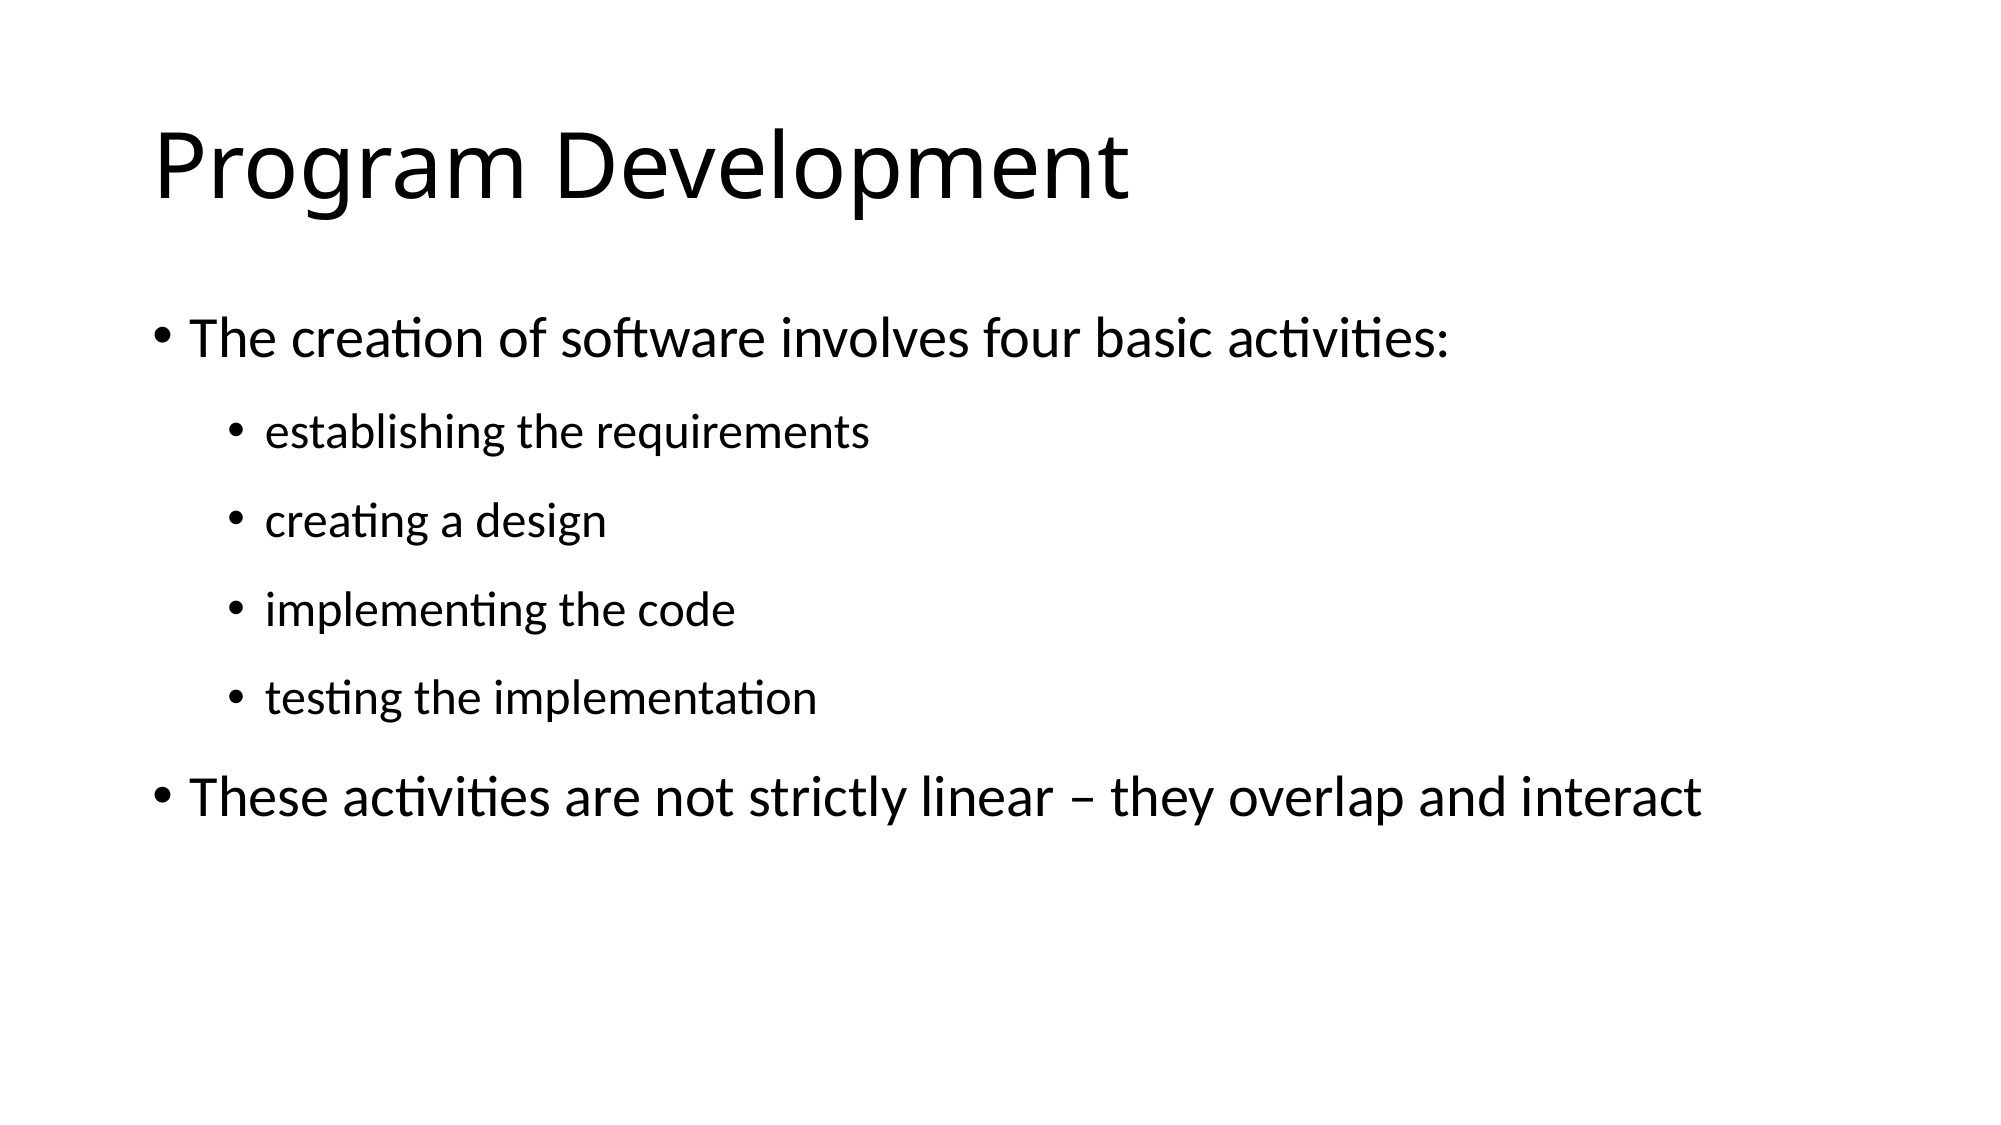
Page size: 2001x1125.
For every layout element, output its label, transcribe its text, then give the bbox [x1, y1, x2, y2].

list The creation of software involves four basic activities: establishing the requirements creating a design implementing the code testing the implementation These activities are not strictly linear – they overlap and interact [137, 299, 1863, 1014]
title Program Development [137, 59, 1863, 278]
